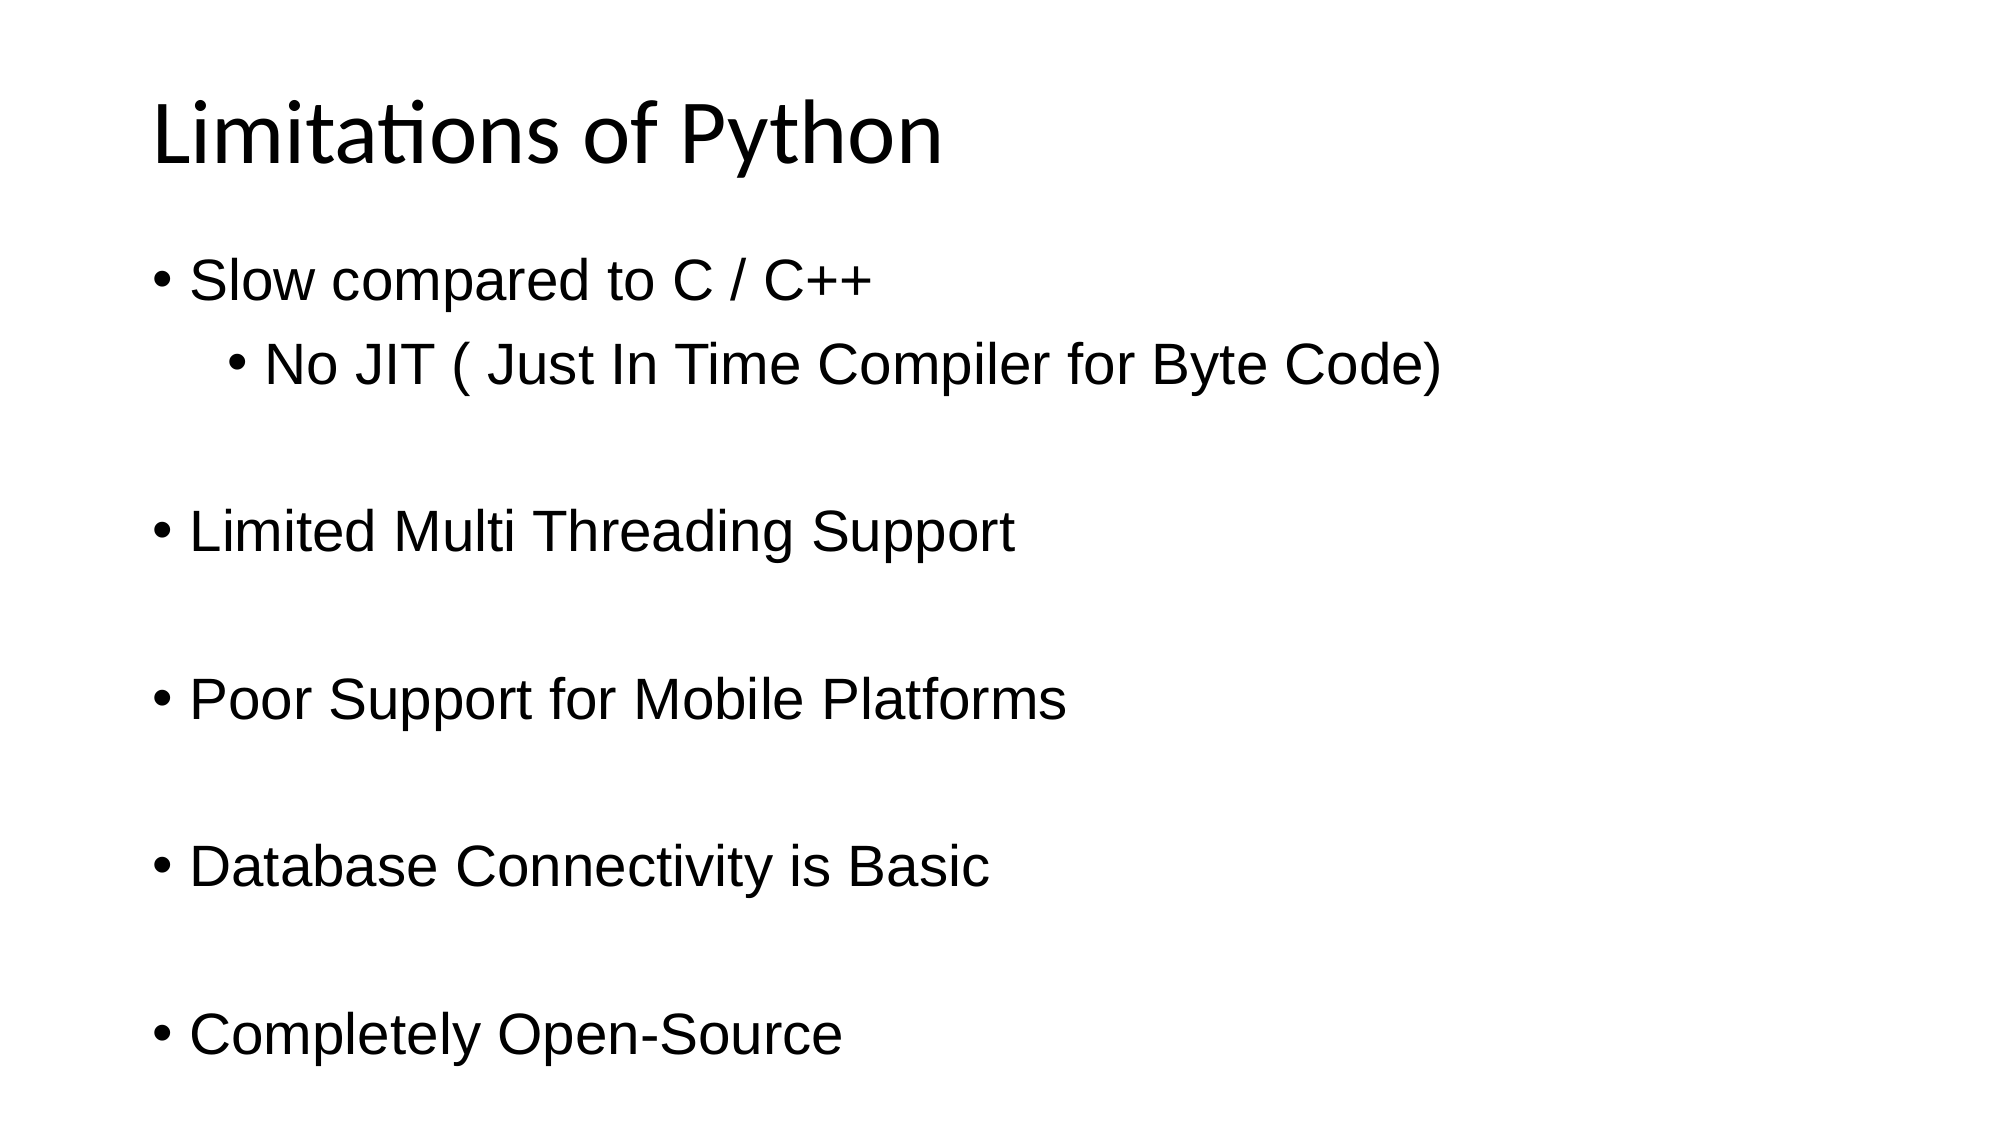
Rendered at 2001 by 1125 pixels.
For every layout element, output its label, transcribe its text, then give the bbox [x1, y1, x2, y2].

text_box Limitations of Python [137, 25, 1863, 242]
text_box Slow compared to C / C++ No JIT ( Just In Time Compiler for Byte Code) Limited Multi Threading Support Poor Support for Mobile Platforms Database Connectivity is Basic Completely Open-Source [137, 242, 1863, 957]
